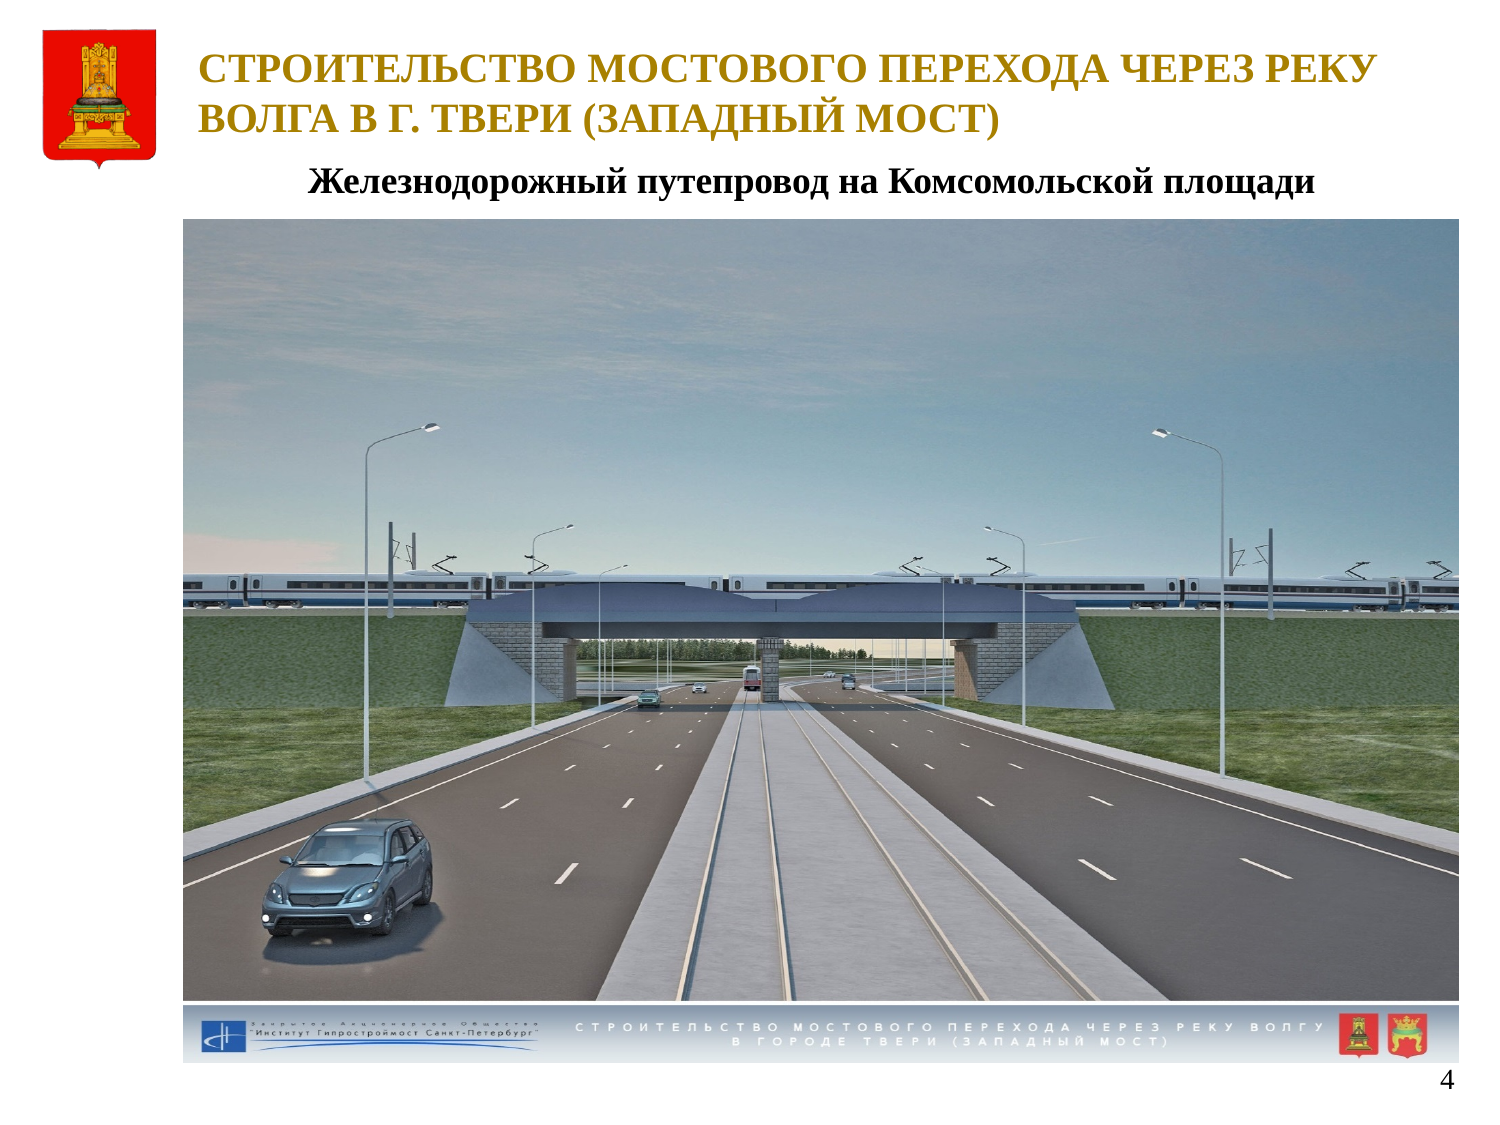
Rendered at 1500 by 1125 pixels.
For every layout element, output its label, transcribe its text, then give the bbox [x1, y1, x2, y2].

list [182, 219, 1459, 1063]
text_box Железнодорожный путепровод на Комсомольской площади [123, 148, 1500, 209]
text_box СТРОИТЕЛЬСТВО МОСТОВОГО ПЕРЕХОДА ЧЕРЕЗ РЕКУ ВОЛГА В Г. ТВЕРИ (ЗАПАДНЫЙ МОСТ) [182, 32, 1459, 148]
picture [39, 21, 165, 177]
text_box 4 [1425, 1053, 1470, 1103]
